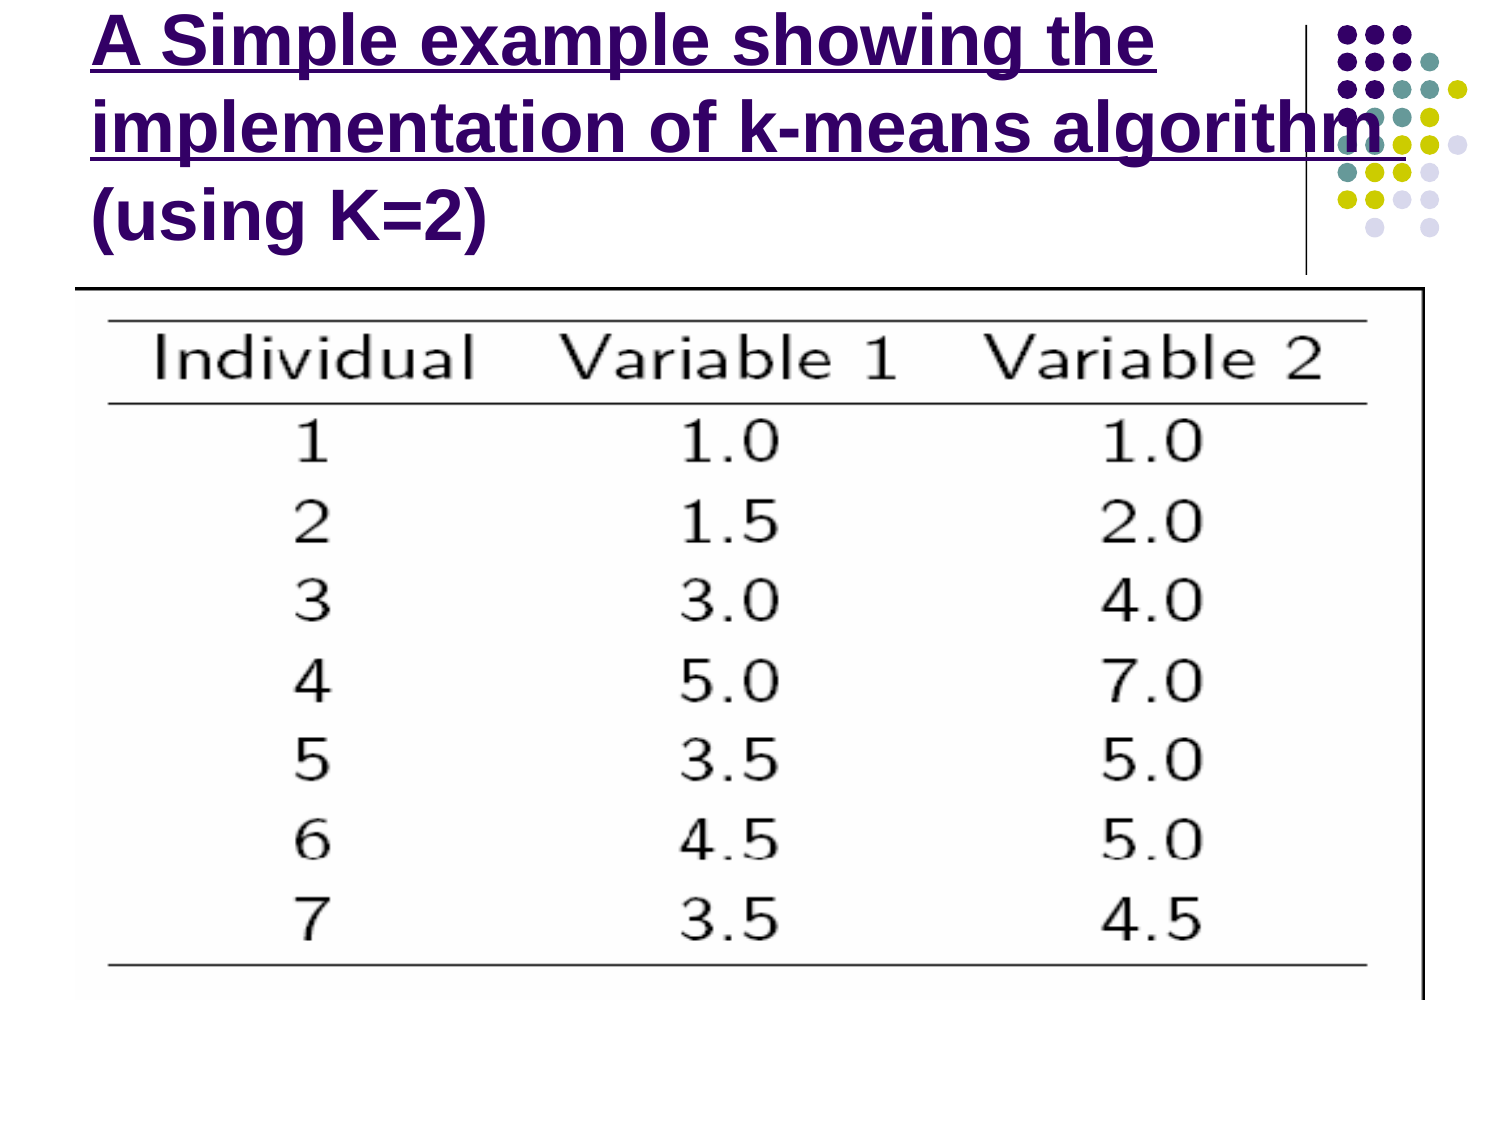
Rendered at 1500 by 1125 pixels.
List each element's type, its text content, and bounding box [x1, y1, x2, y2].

title A Simple example showing the implementation of k-means algorithm (using K=2) [74, 19, 1500, 263]
picture [74, 287, 1426, 1001]
